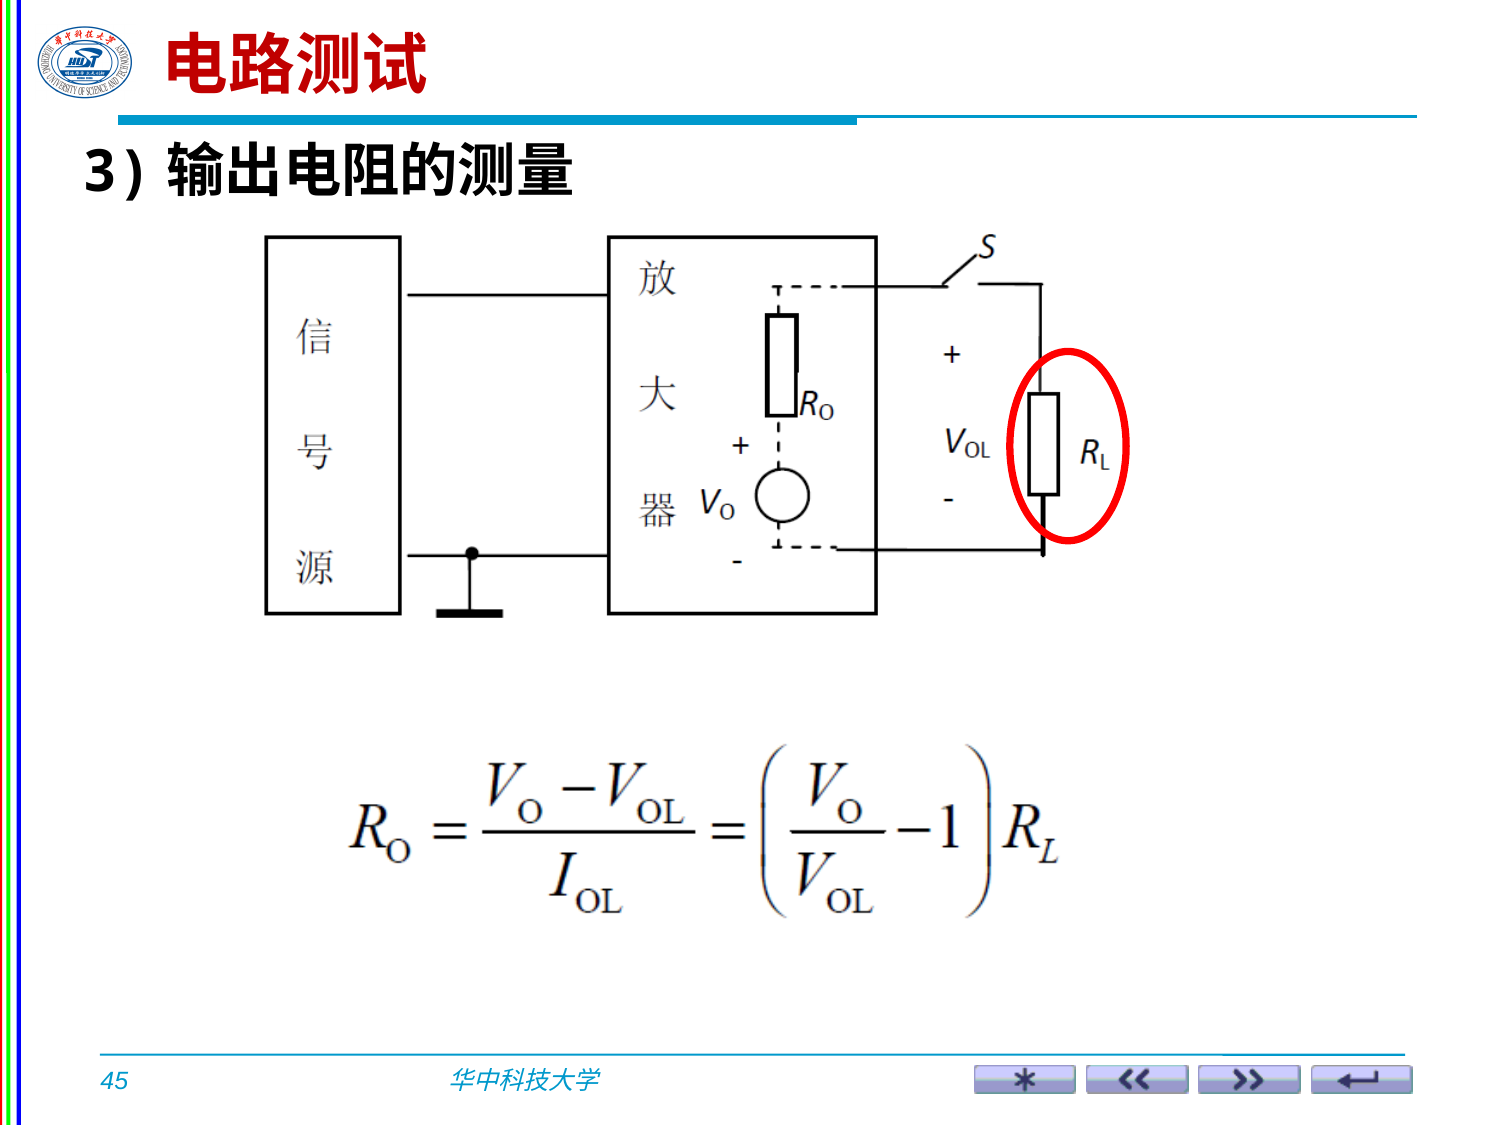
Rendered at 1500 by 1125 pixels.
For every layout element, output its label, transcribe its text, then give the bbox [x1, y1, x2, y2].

picture [1086, 1065, 1189, 1094]
title 电路测试 [146, 0, 1235, 110]
picture [1311, 1065, 1413, 1094]
text_box 3)输出电阻的测量 [23, 125, 634, 211]
picture [188, 210, 1127, 983]
picture [1198, 1065, 1301, 1094]
picture [35, 24, 136, 100]
picture [974, 1065, 1076, 1094]
